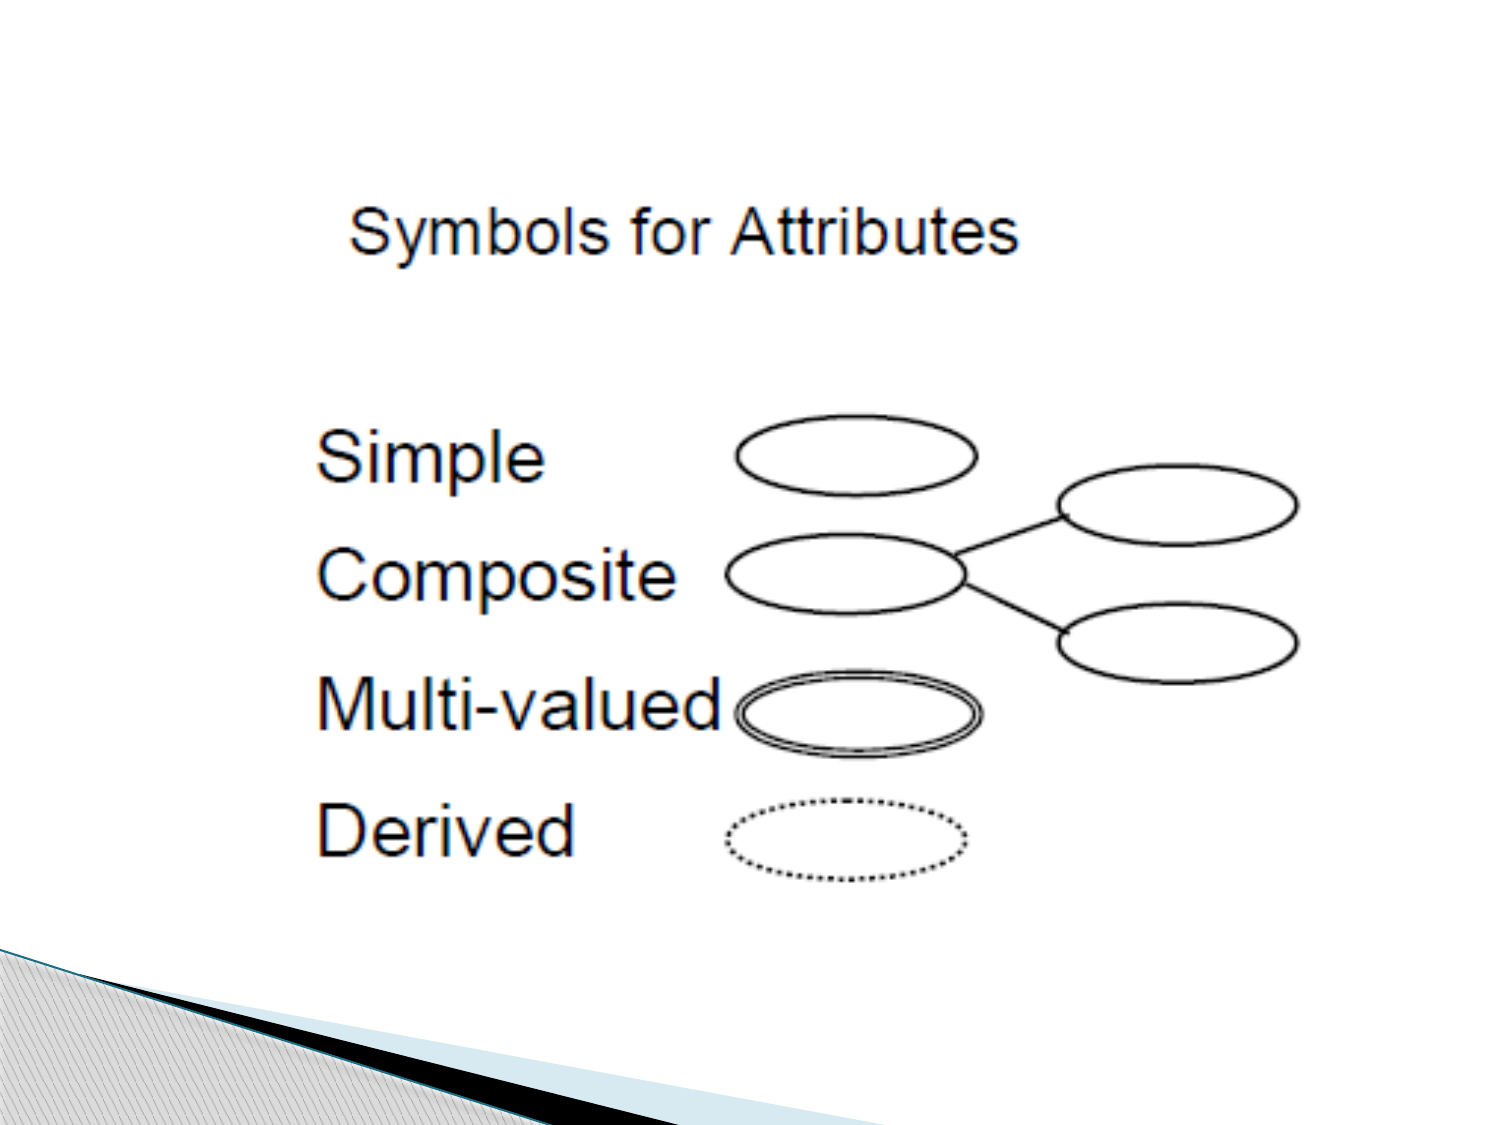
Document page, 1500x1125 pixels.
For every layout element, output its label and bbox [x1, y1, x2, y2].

picture [212, 174, 1313, 926]
